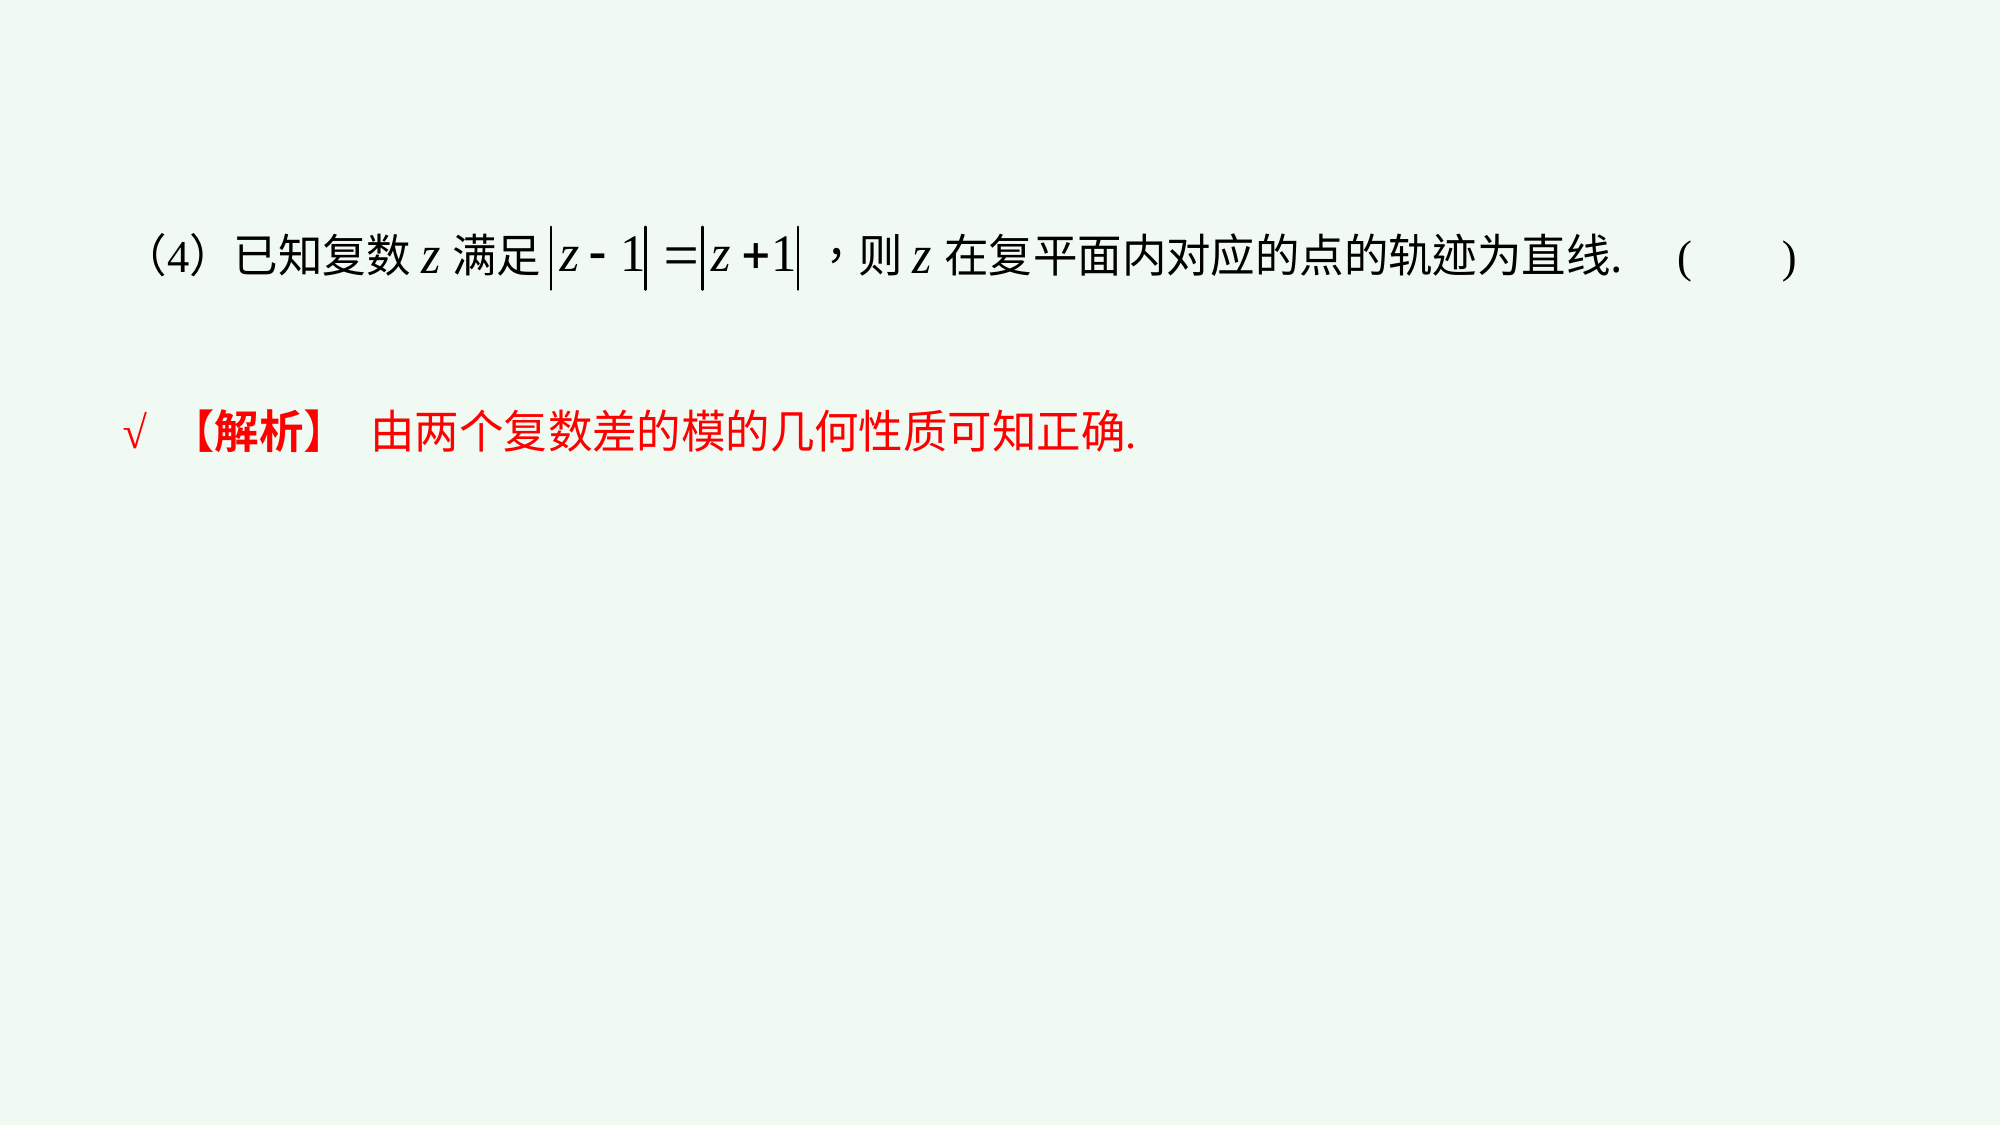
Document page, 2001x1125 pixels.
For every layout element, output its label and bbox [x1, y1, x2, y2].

text_box [122, 214, 1881, 402]
text_box [122, 402, 1881, 562]
